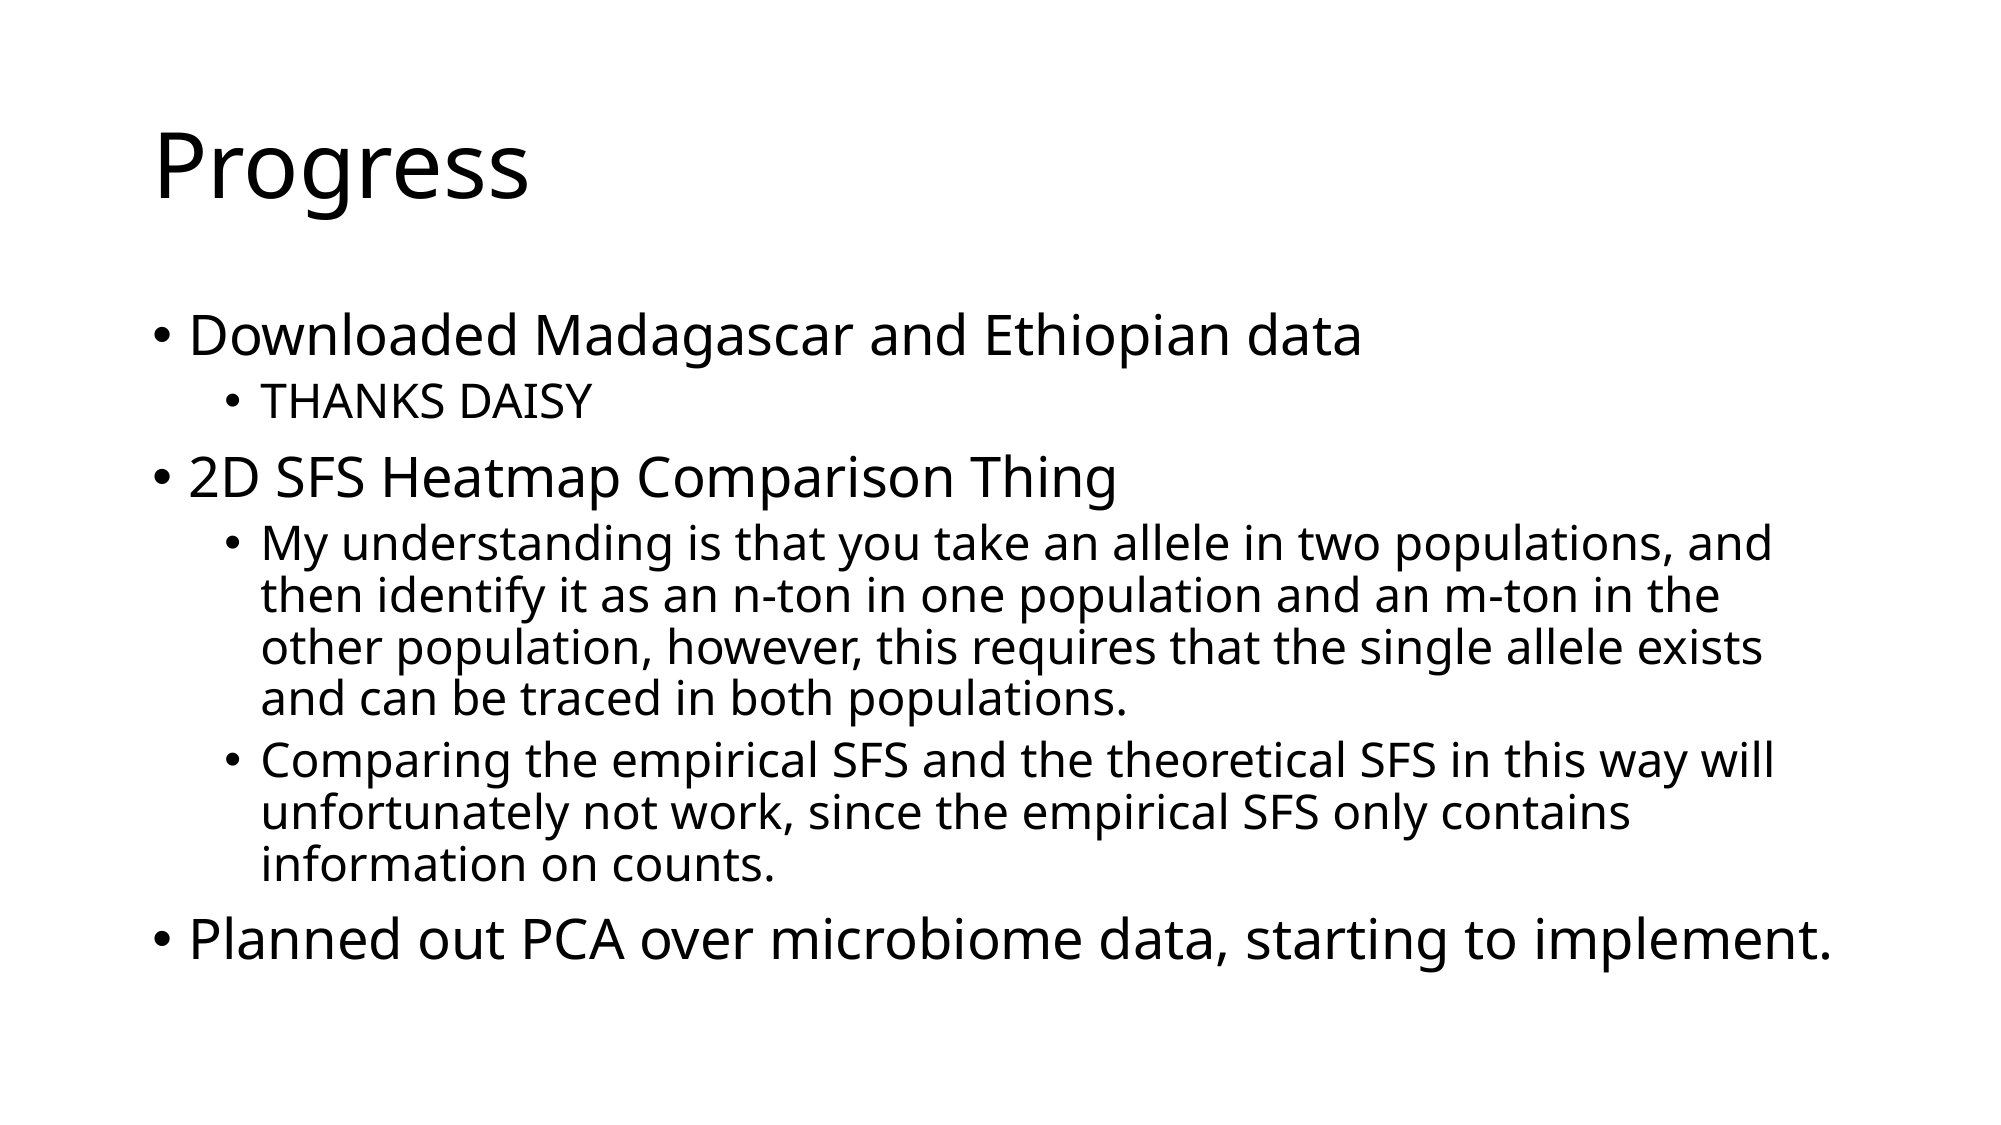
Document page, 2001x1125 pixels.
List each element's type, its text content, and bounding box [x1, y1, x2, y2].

title Progress [137, 59, 1863, 278]
list Downloaded Madagascar and Ethiopian data THANKS DAISY 2D SFS Heatmap Comparison Thing My understanding is that you take an allele in two populations, and then identify it as an n-ton in one population and an m-ton in the other population, however, this requires that the single allele exists and can be traced in both populations. Comparing the empirical SFS and the theoretical SFS in this way will unfortunately not work, since the empirical SFS only contains information on counts. Planned out PCA over microbiome data, starting to implement. [137, 299, 1863, 1014]
